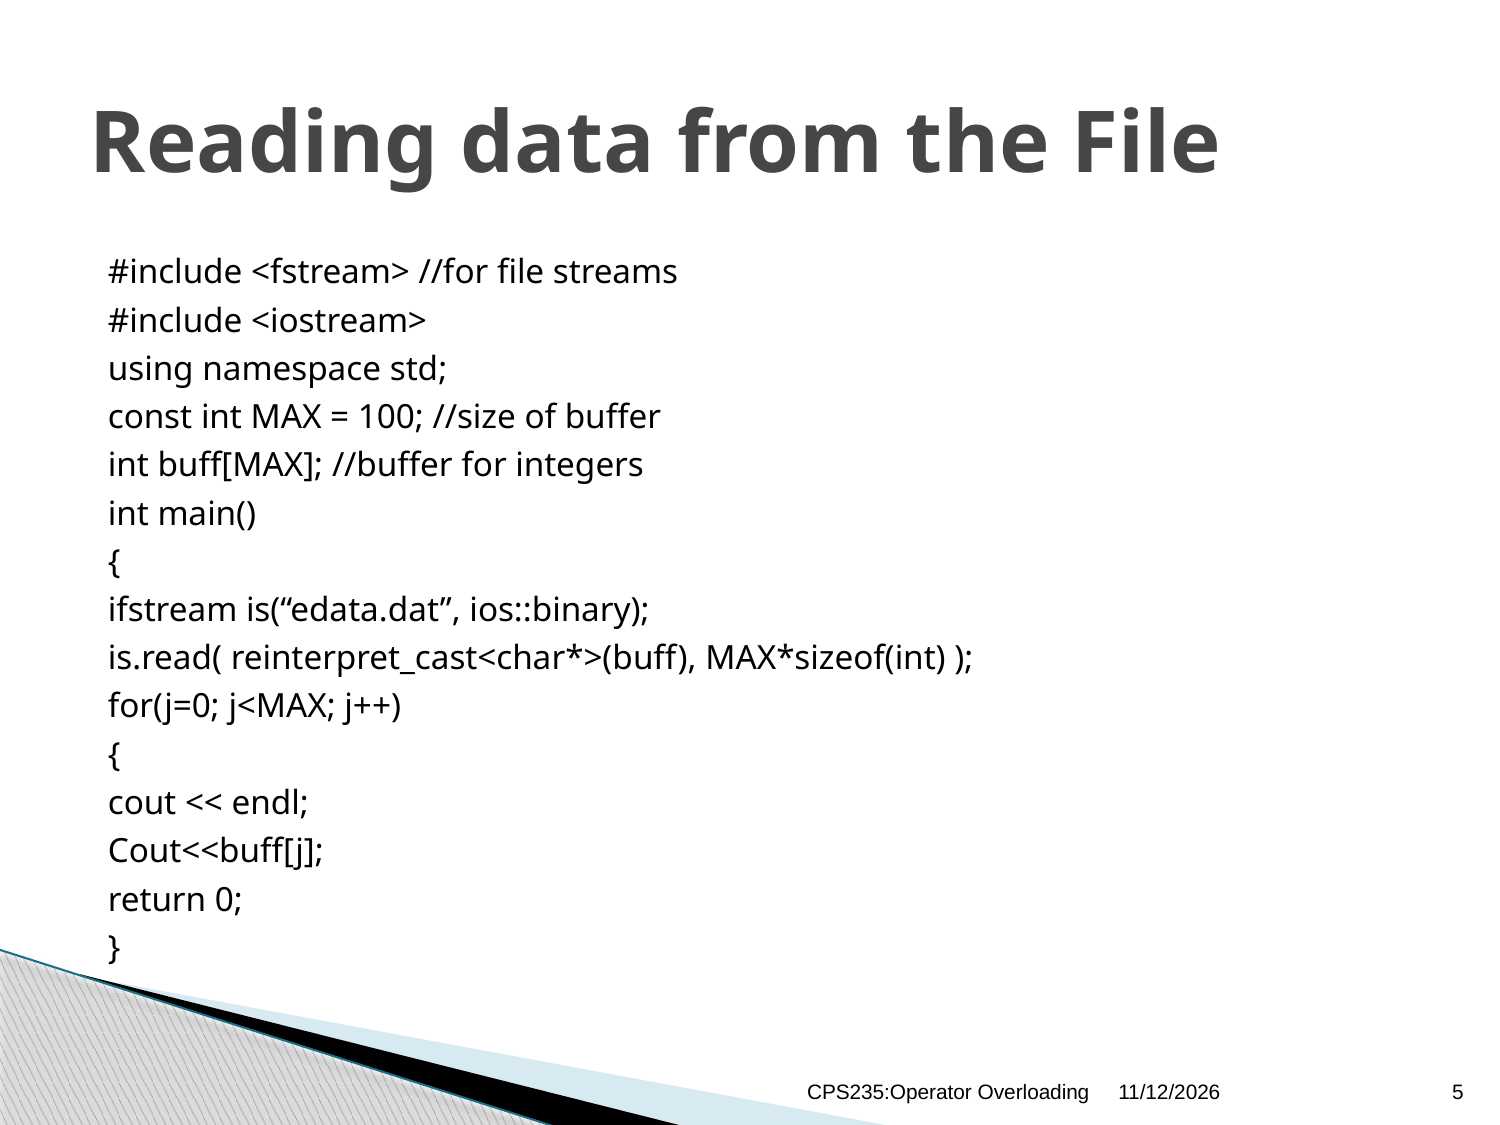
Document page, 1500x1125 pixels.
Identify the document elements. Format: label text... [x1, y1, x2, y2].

title Reading data from the File [75, 45, 1425, 233]
footer CPS235:Operator Overloading [718, 1051, 1105, 1112]
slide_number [1105, 1051, 1418, 1112]
list #include <fstream> //for file streams #include <iostream> using namespace std; const int MAX = 100; //size of buffer int buff[MAX]; //buffer for integers int main() { ifstream is(“edata.dat”, ios::binary); is.read( reinterpret_cast<char*>(buff), MAX*sizeof(int) ); for(j=0; j<MAX; j++) { cout << endl; Cout<<buff[j]; return 0; } [75, 242, 1425, 986]
slide_number 5 [1418, 1051, 1479, 1112]
